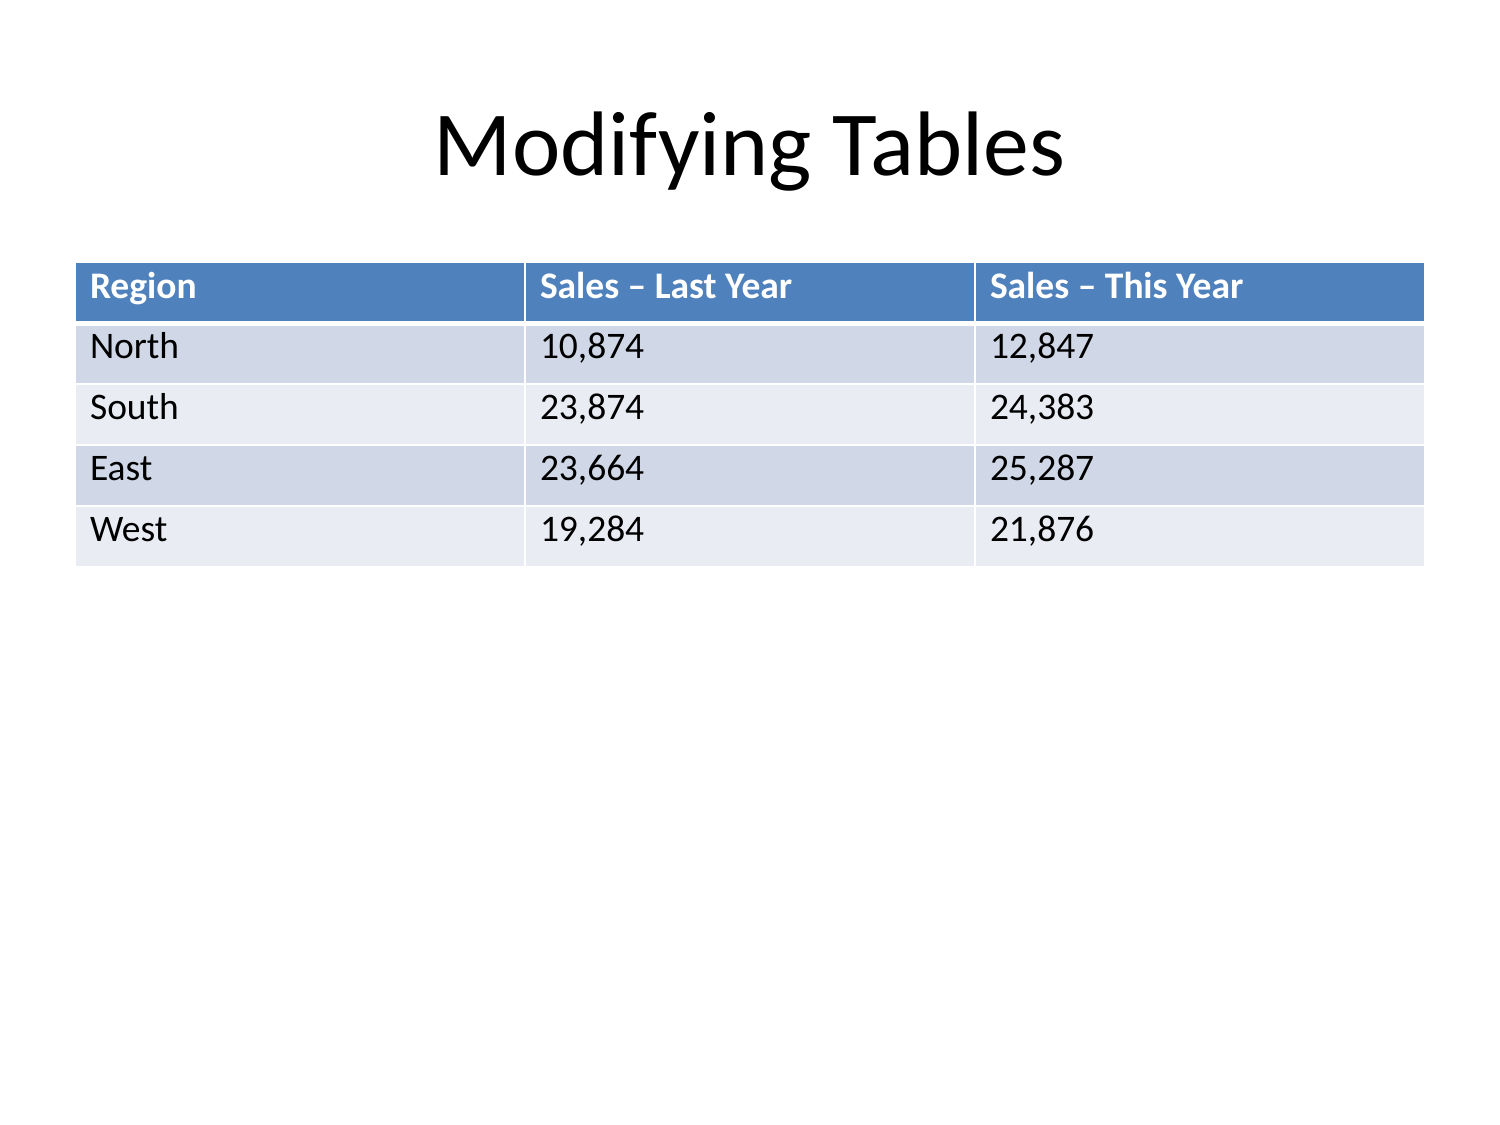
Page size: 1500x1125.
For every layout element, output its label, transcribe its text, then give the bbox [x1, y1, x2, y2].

title Modifying Tables [75, 45, 1425, 233]
table_cell South [76, 385, 524, 444]
table_cell 21,876 [976, 507, 1424, 566]
table_header Sales – Last Year [526, 263, 974, 321]
table_cell North [76, 326, 524, 383]
table_cell 19,284 [526, 507, 974, 566]
table_header Sales – This Year [976, 263, 1424, 321]
table_cell 23,874 [526, 385, 974, 444]
table_cell 24,383 [976, 385, 1424, 444]
table_header Region [76, 263, 524, 321]
table_cell 10,874 [526, 326, 974, 383]
table_cell 25,287 [976, 446, 1424, 505]
table_cell East [76, 446, 524, 505]
table_cell West [76, 507, 524, 566]
table_cell 23,664 [526, 446, 974, 505]
table_cell 12,847 [976, 326, 1424, 383]
